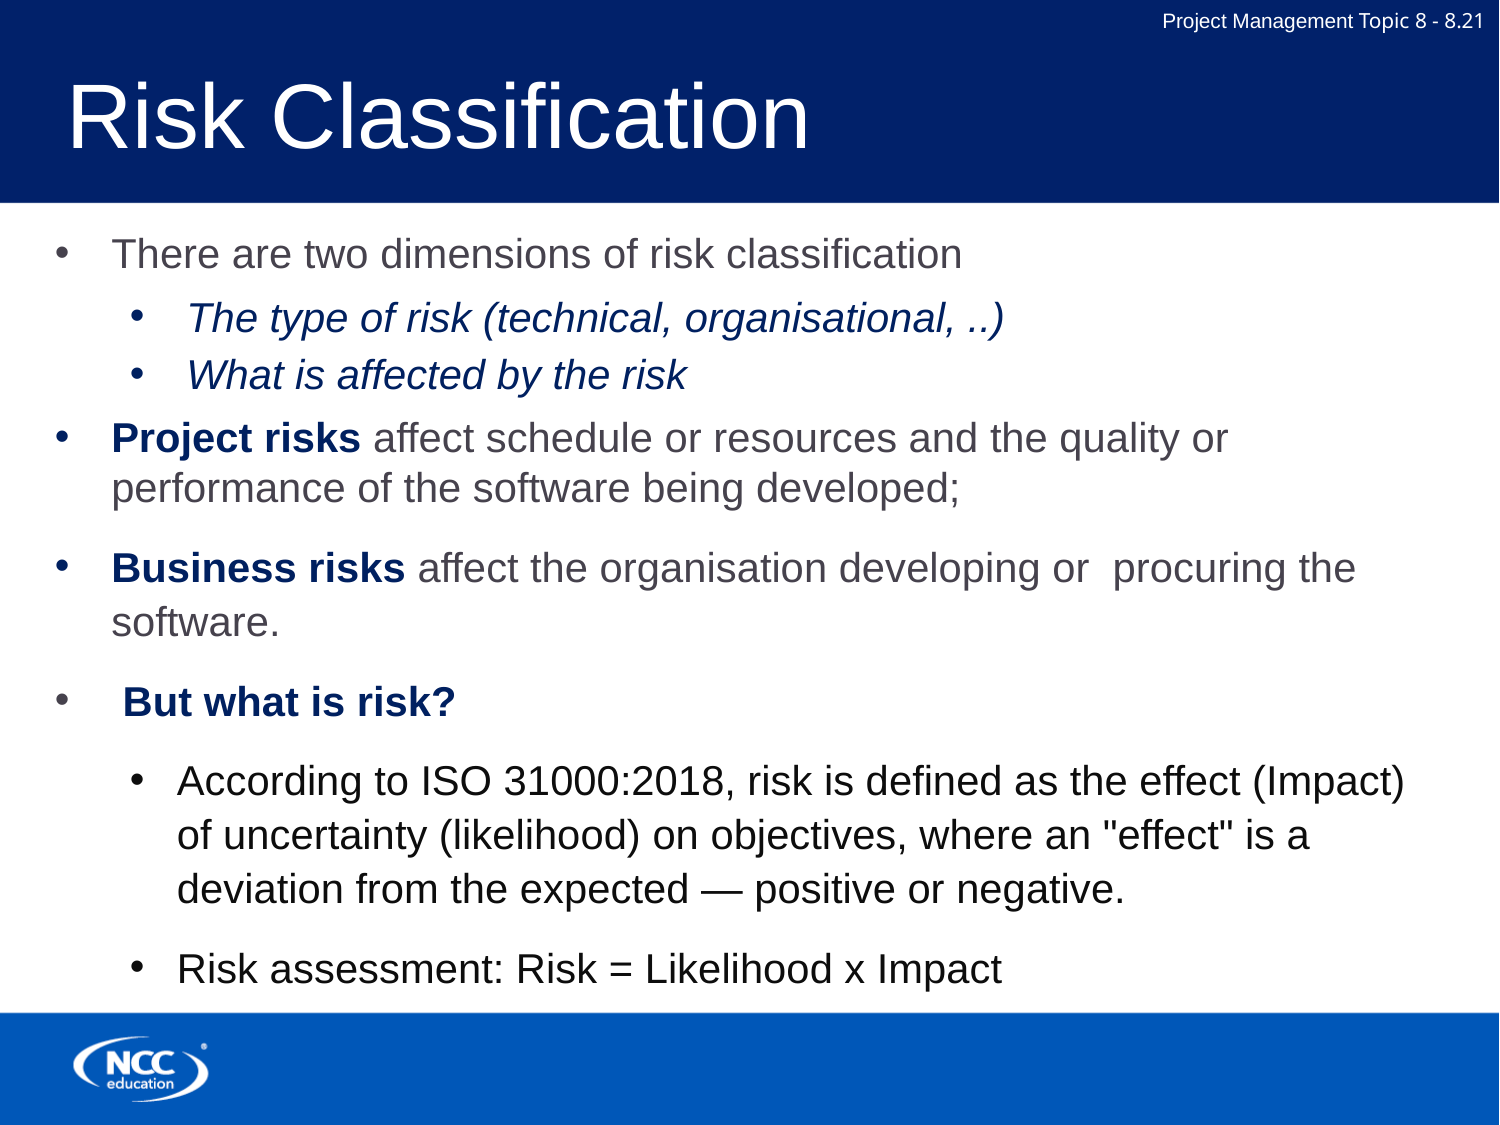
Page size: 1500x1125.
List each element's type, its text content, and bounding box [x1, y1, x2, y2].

title Risk Classification [64, 16, 916, 207]
text_box There are two dimensions of risk classification The type of risk (technical, organisational, ..) What is affected by the risk Project risks affect schedule or resources and the quality or performance of the software being developed; Business risks affect the organisation developing or procuring the software. But what is risk? According to ISO 31000:2018, risk is defined as the effect (Impact) of uncertainty (likelihood) on objectives, where an "effect" is a deviation from the expected — positive or negative. Risk assessment: Risk = Likelihood x Impact [52, 208, 1448, 992]
picture [0, 0, 1499, 1125]
